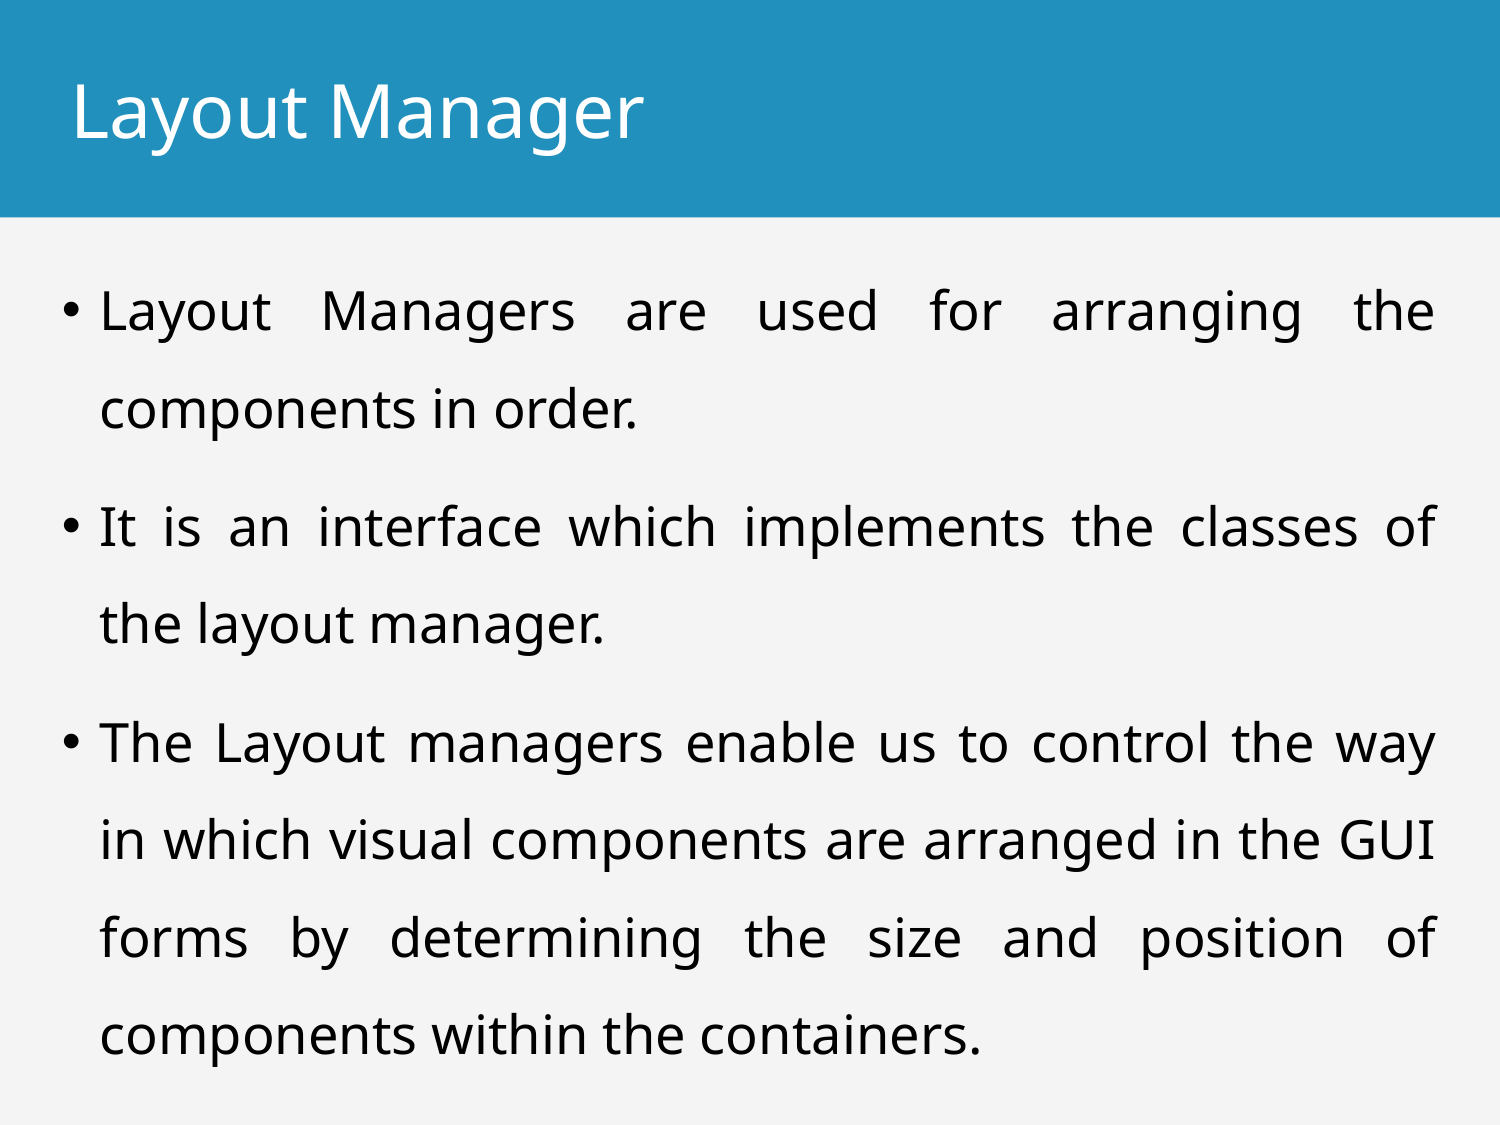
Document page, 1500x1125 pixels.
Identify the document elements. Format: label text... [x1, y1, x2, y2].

list Layout Managers are used for arranging the components in order. It is an interface which implements the classes of the layout manager. The Layout managers enable us to control the way in which visual components are arranged in the GUI forms by determining the size and position of components within the containers. [46, 236, 1454, 1052]
title Layout Manager [55, 0, 1350, 218]
